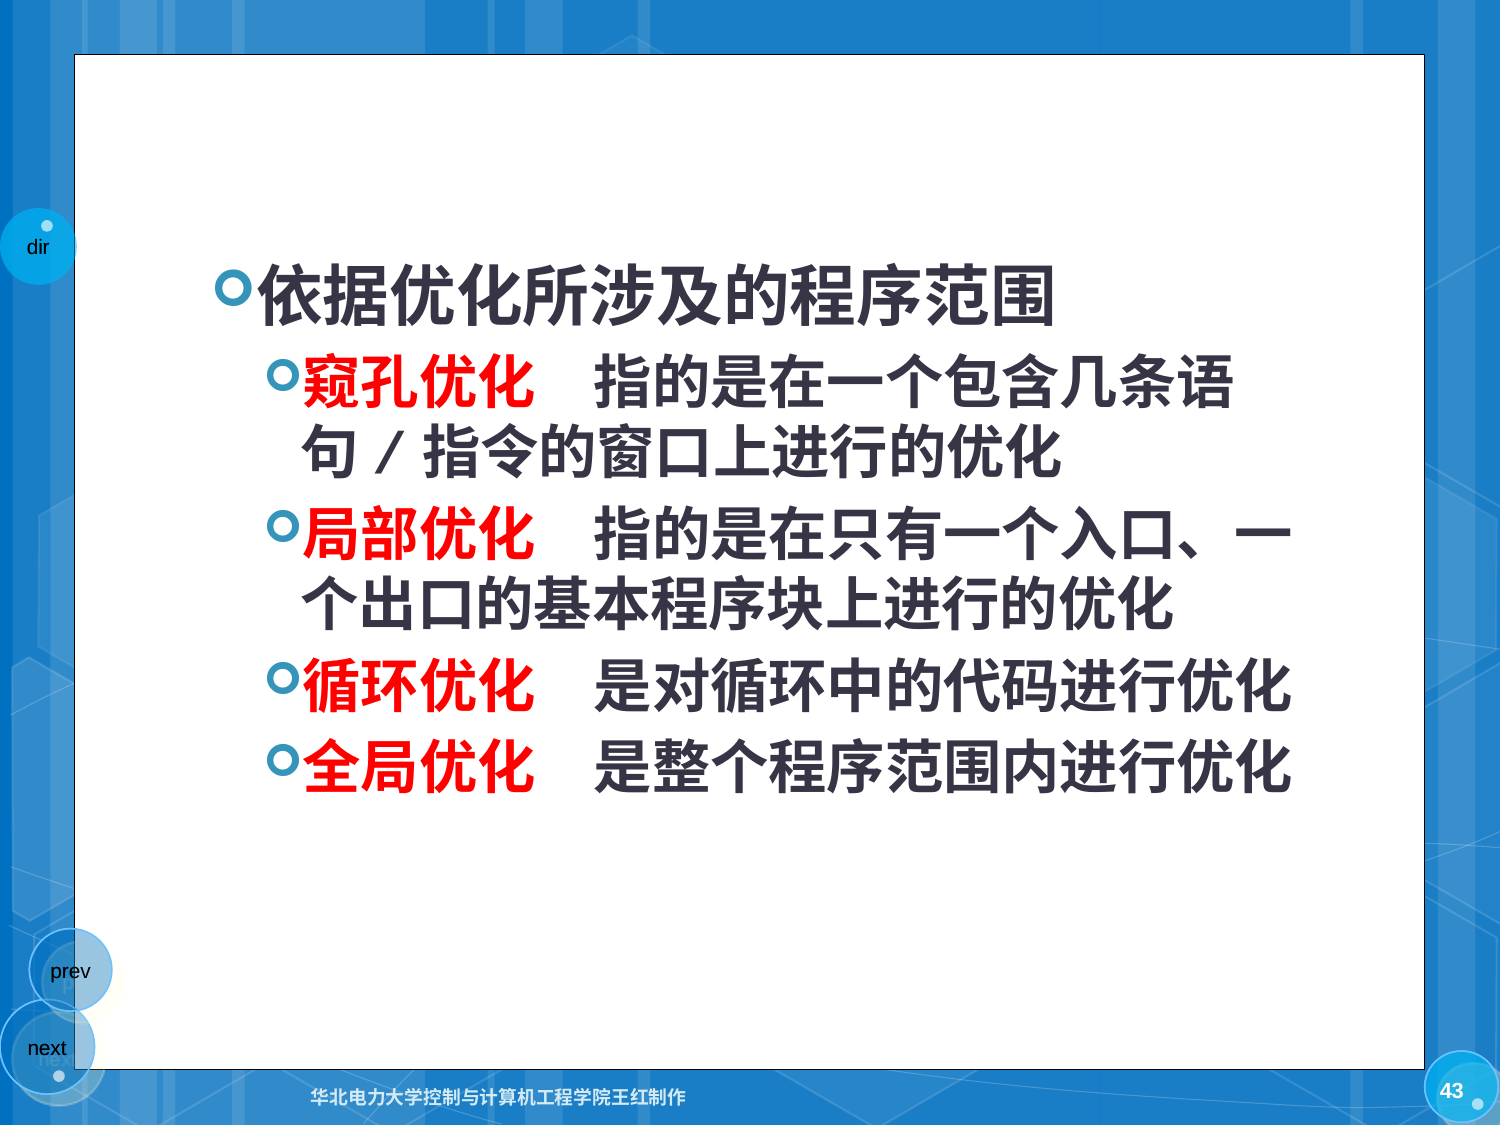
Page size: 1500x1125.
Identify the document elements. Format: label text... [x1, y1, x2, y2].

list 依据优化所涉及的程序范围 窥孔优化 指的是在一个包含几条语句/指令的窗口上进行的优化 局部优化 指的是在只有一个入口、一个出口的基本程序块上进行的优化 循环优化 是对循环中的代码进行优化 全局优化 是整个程序范围内进行优化 [135, 246, 1363, 1004]
footer 华北电力大学控制与计算机工程学院王红制作 [143, 1069, 701, 1125]
slide_number 43 [1424, 1060, 1495, 1121]
